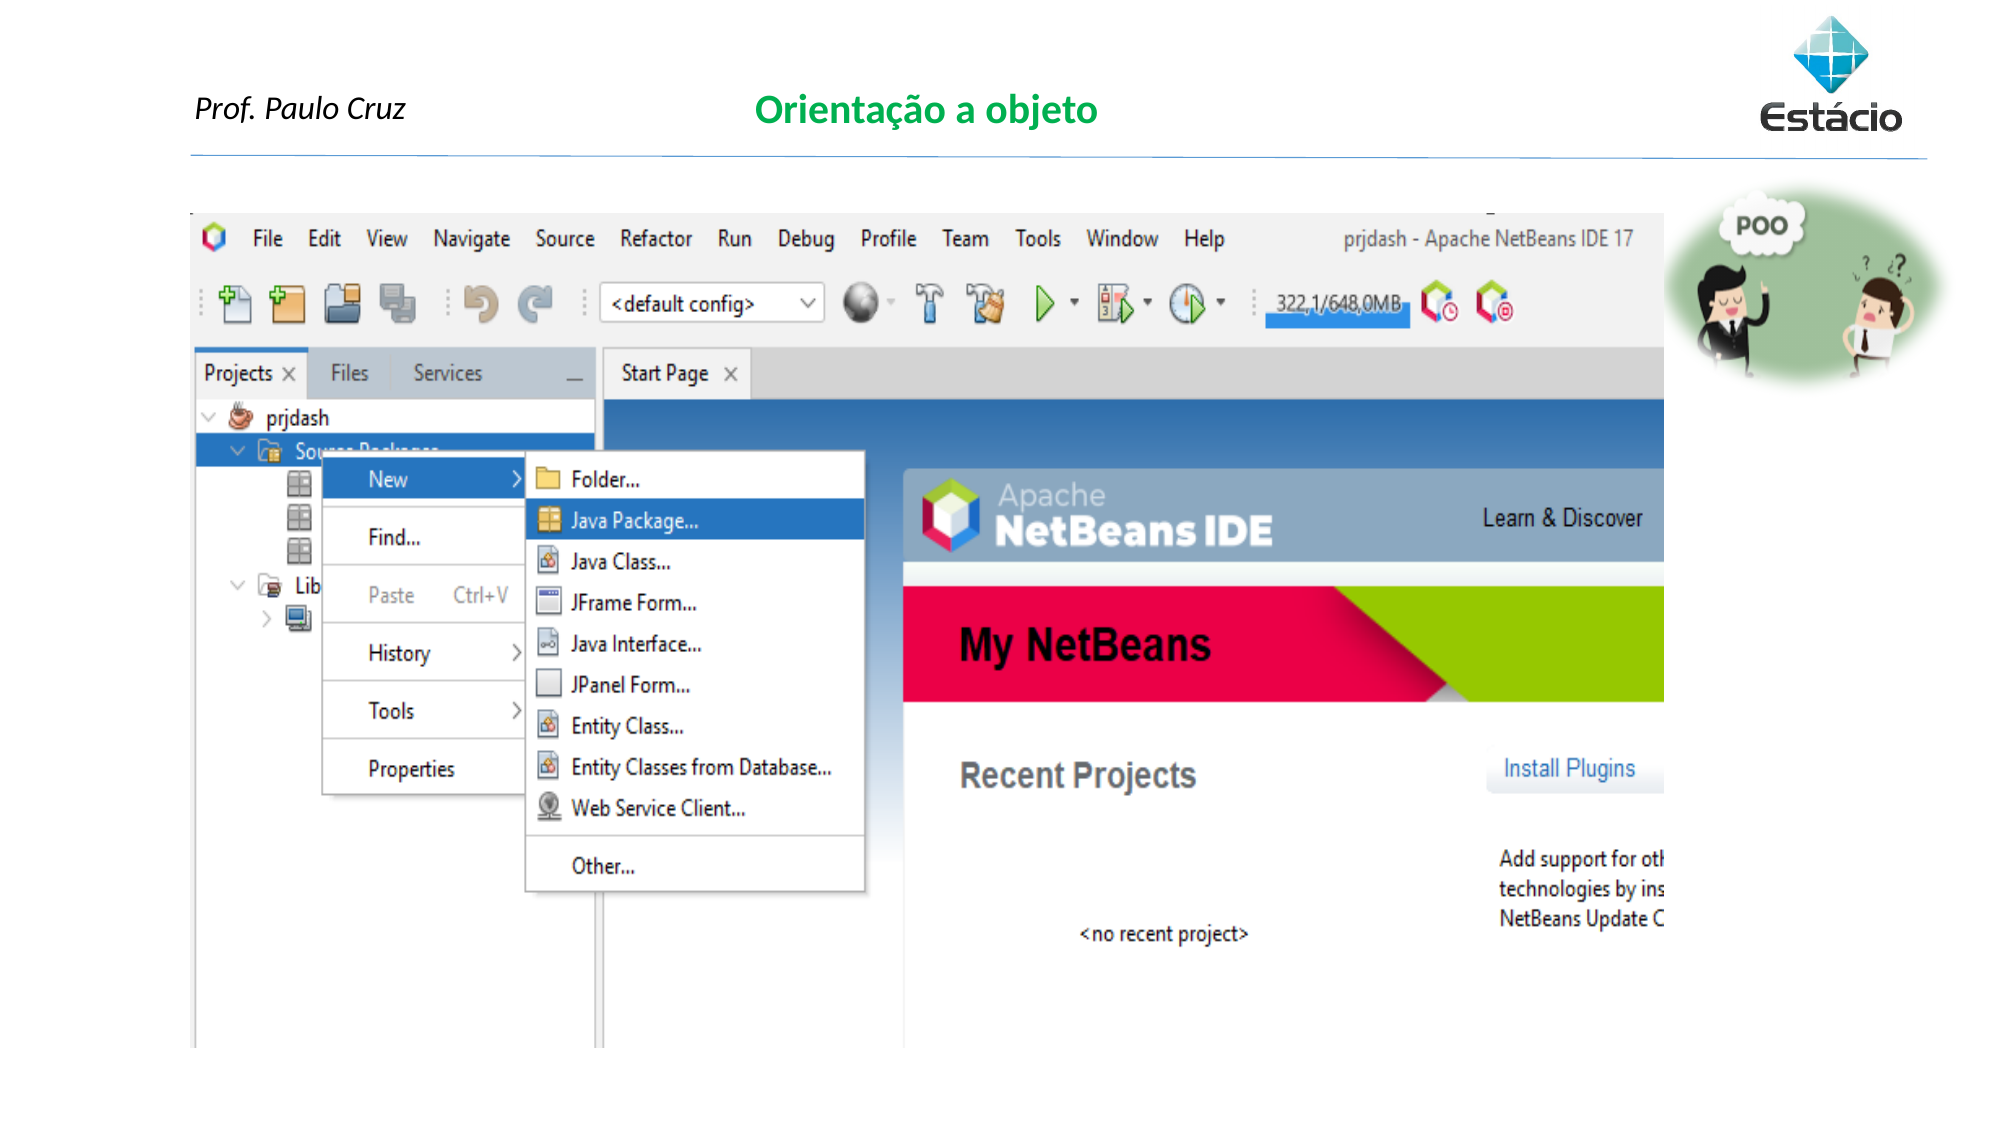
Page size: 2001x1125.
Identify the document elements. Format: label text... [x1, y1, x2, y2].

text_box Orientação a objeto [740, 74, 1206, 139]
picture [190, 173, 1960, 1049]
picture [1750, 4, 1915, 154]
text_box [190, 155, 1928, 159]
text_box Prof. Paulo Cruz [179, 79, 422, 134]
